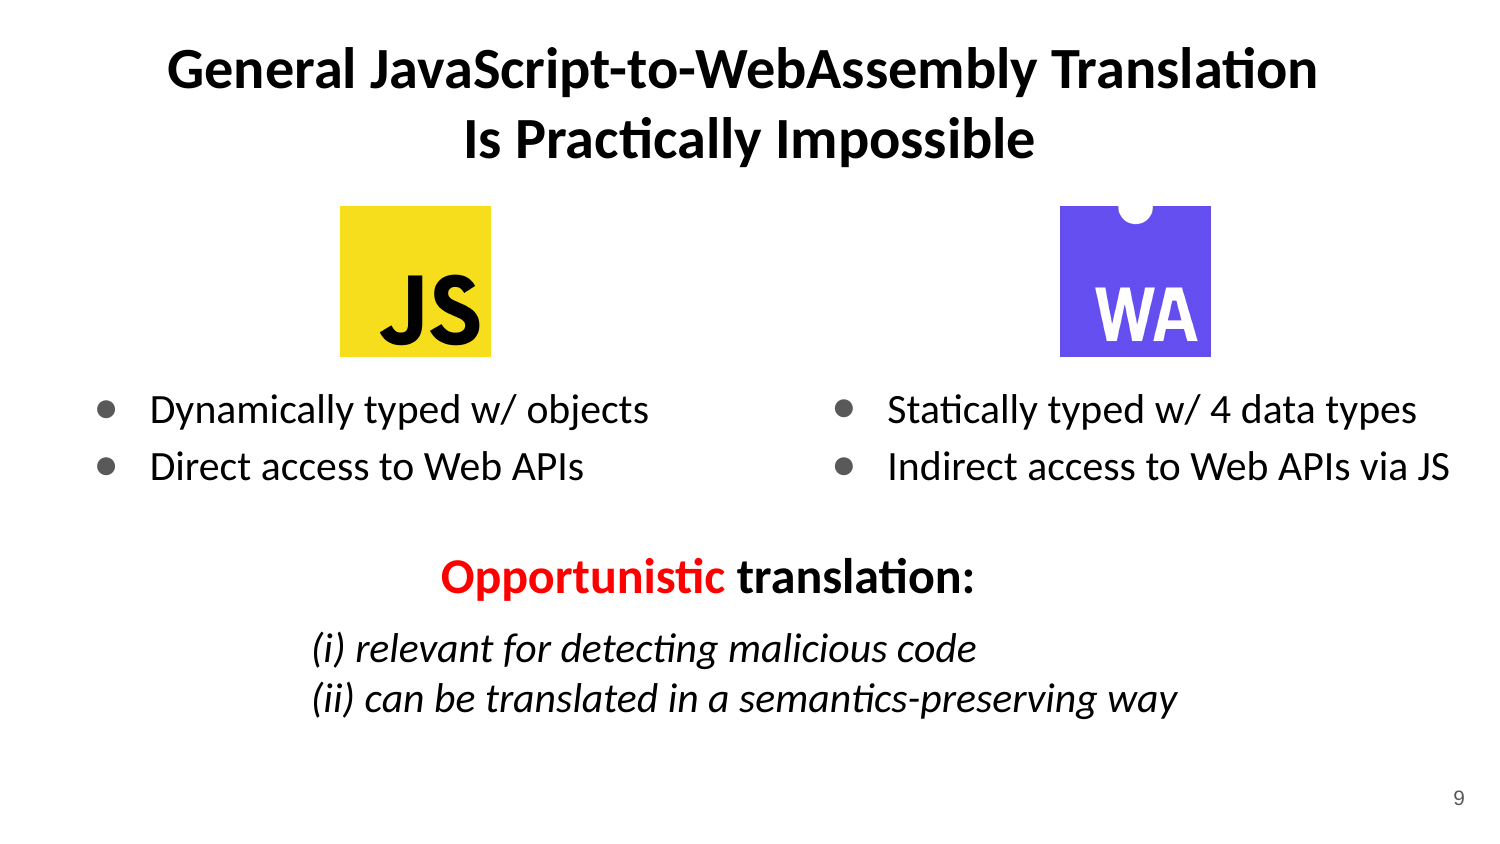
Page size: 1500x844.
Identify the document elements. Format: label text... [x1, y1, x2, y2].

picture [340, 206, 491, 357]
text_box Statically typed w/ 4 data types Indirect access to Web APIs via JS [797, 358, 1475, 560]
title General JavaScript-to-WebAssembly Translation Is Practically Impossible [51, 15, 1449, 154]
slide_number 9 [1389, 764, 1480, 830]
list Dynamically typed w/ objects Direct access to Web APIs [59, 359, 714, 659]
text_box Opportunistic translation: [327, 536, 1100, 612]
picture [1060, 206, 1212, 357]
text_box (i) relevant for detecting malicious code (ii) can be translated in a semantics-preserving way [295, 612, 1204, 728]
